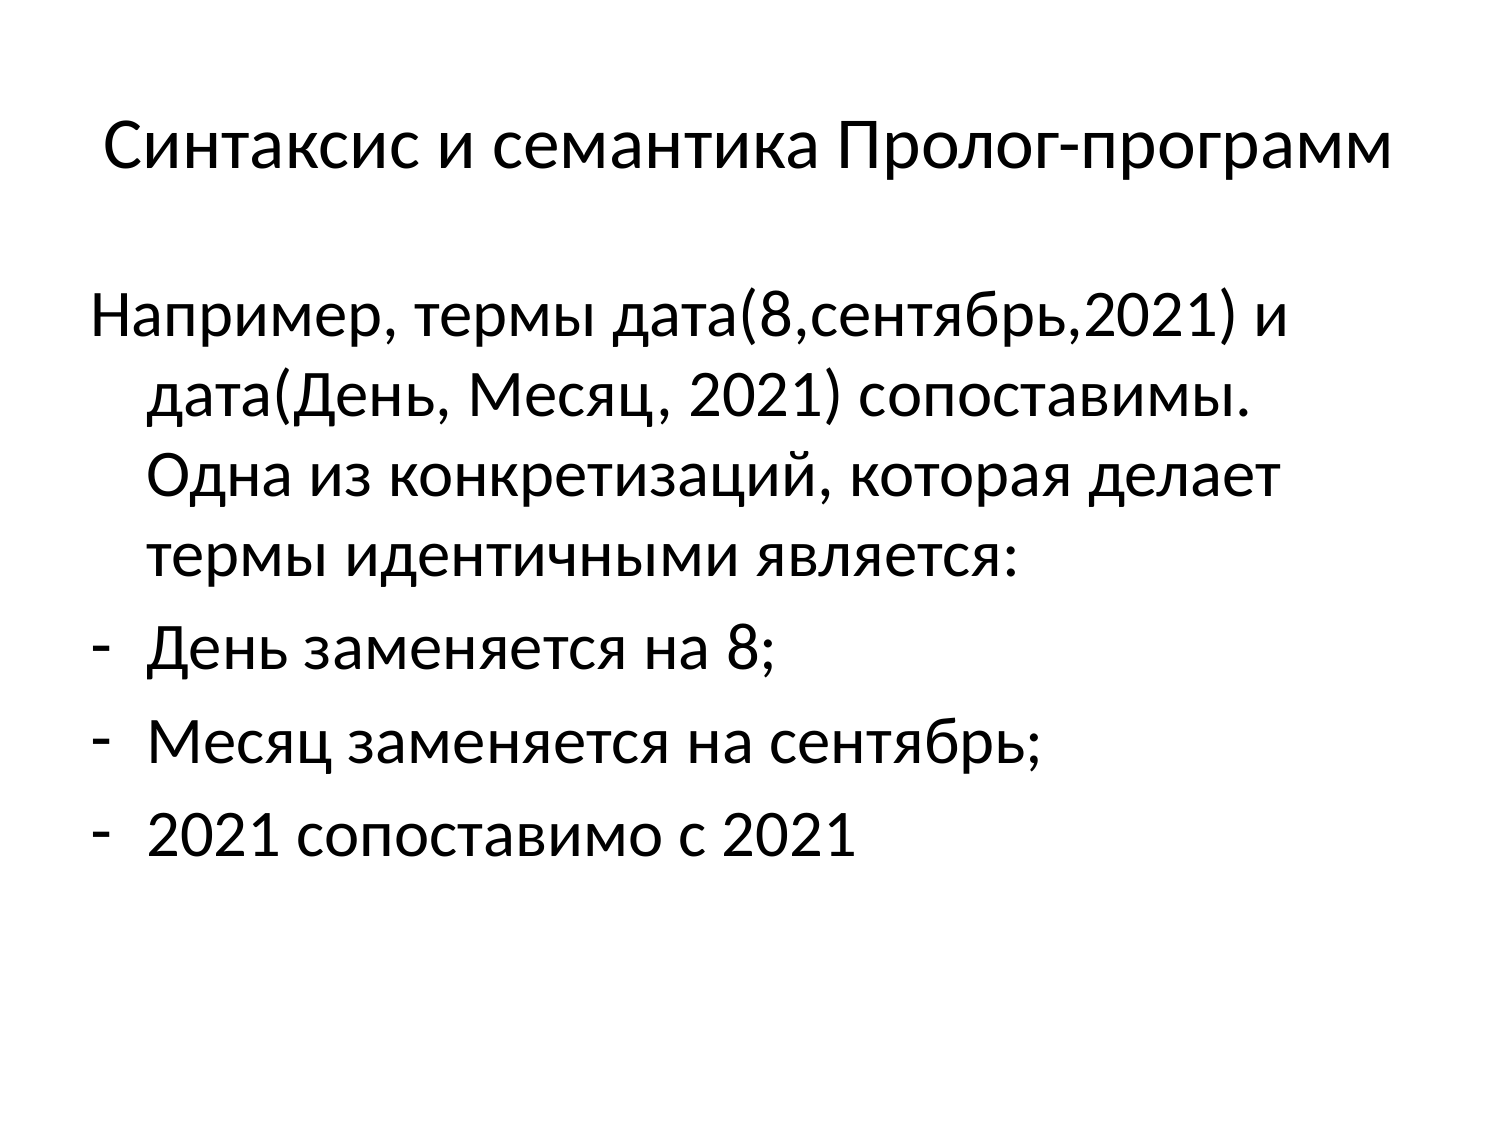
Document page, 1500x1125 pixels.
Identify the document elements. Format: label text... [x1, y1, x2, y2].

list Например, термы дата(8,сентябрь,2021) и дата(День, Месяц, 2021) сопоставимы. Одна из конкретизаций, которая делает термы идентичными является: День заменяется на 8; Месяц заменяется на сентябрь; 2021 сопоставимо с 2021 [75, 262, 1425, 1005]
title Синтаксис и семантика Пролог-программ [75, 45, 1425, 233]
